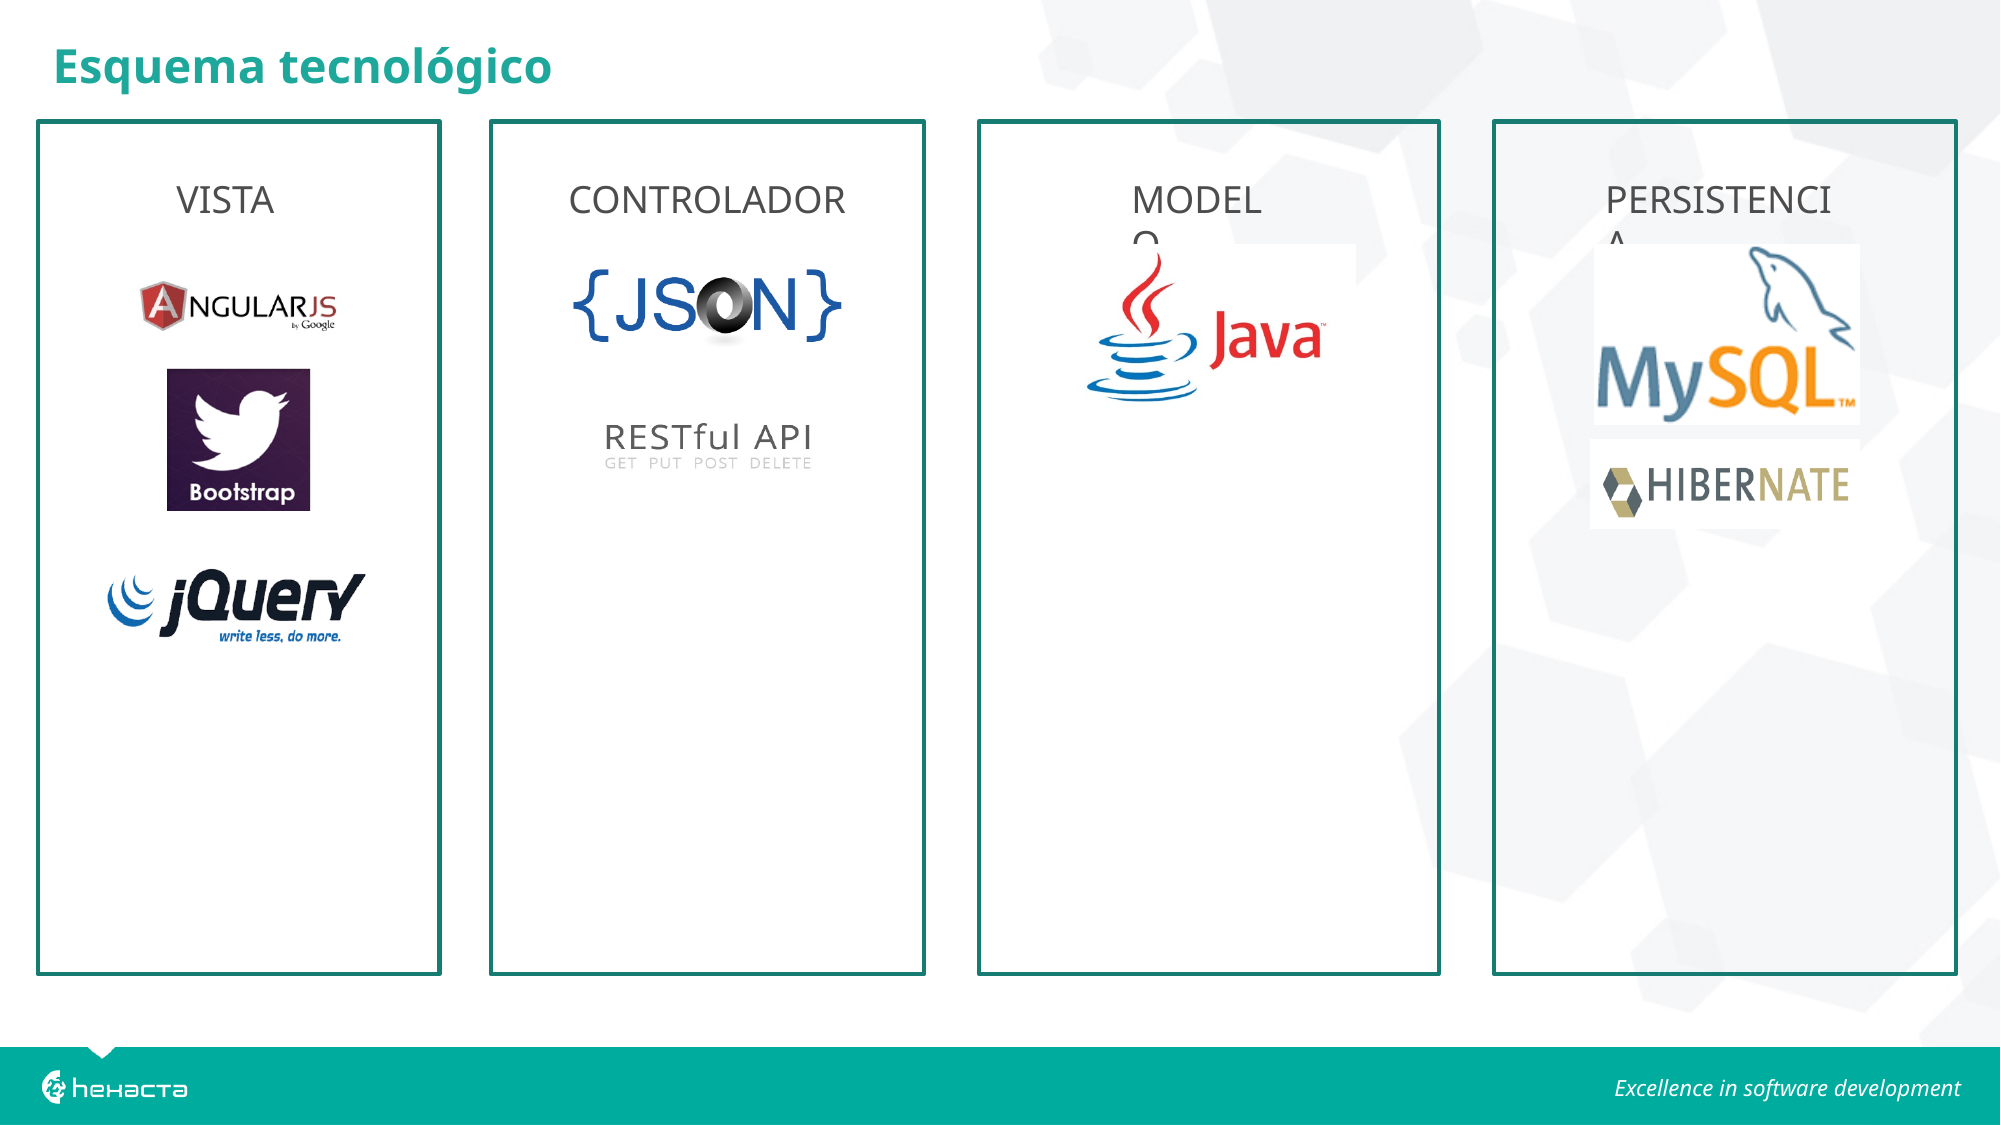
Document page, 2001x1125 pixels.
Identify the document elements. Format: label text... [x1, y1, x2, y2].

text_box [36, 119, 442, 976]
list Esquema tecnológico [37, 28, 1957, 107]
text_box CONTROLADOR [553, 168, 862, 229]
text_box MODELO [1116, 168, 1302, 242]
picture [0, 0, 2001, 1125]
text_box VISTA [161, 168, 312, 227]
text_box PERSISTENCIA [1590, 168, 1860, 245]
text_box [977, 119, 1441, 976]
text_box [1492, 119, 1958, 976]
text_box [489, 119, 926, 976]
